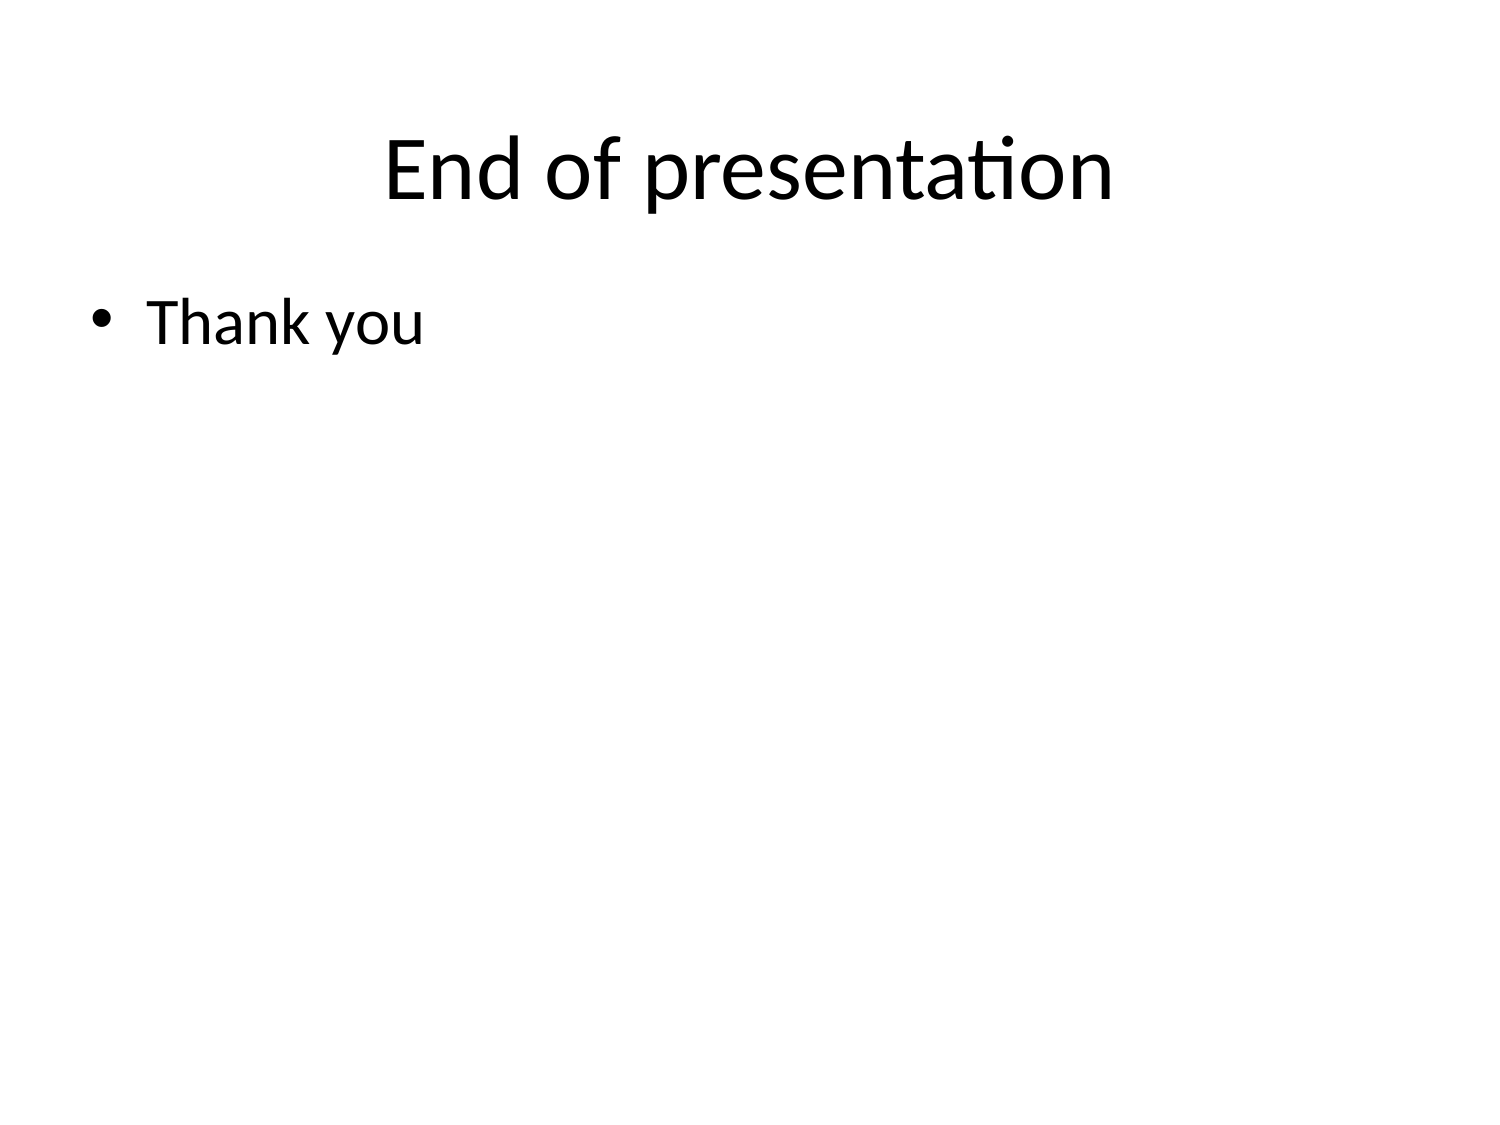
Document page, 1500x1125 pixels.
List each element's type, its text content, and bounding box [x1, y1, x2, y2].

title End of presentation [75, 45, 1425, 233]
list Thank you [75, 262, 1425, 1078]
